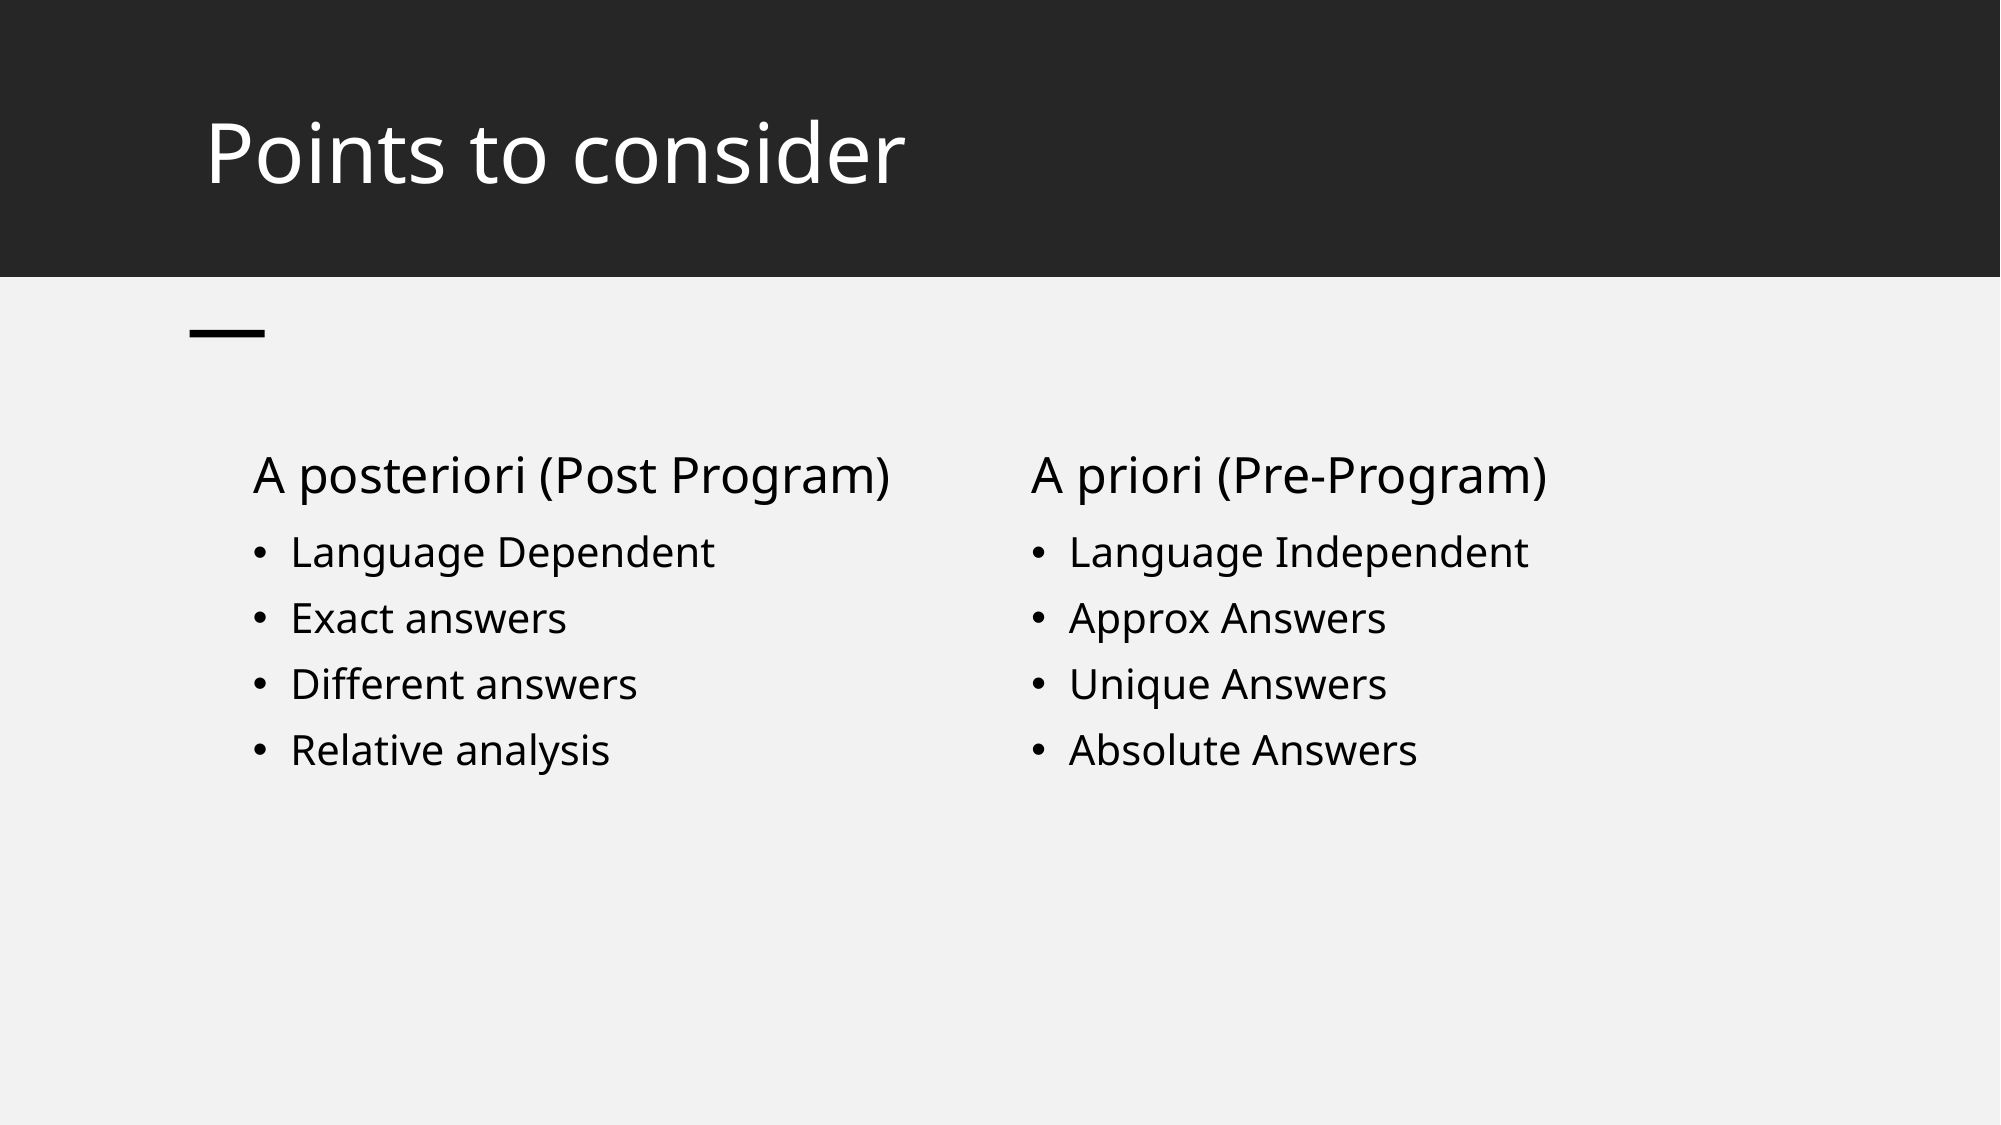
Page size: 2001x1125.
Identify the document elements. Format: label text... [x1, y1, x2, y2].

text_box [0, 275, 2000, 1125]
title Points to consider [189, 104, 1812, 253]
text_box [237, 442, 1774, 889]
text_box [188, 328, 266, 339]
text_box [0, 0, 2000, 275]
